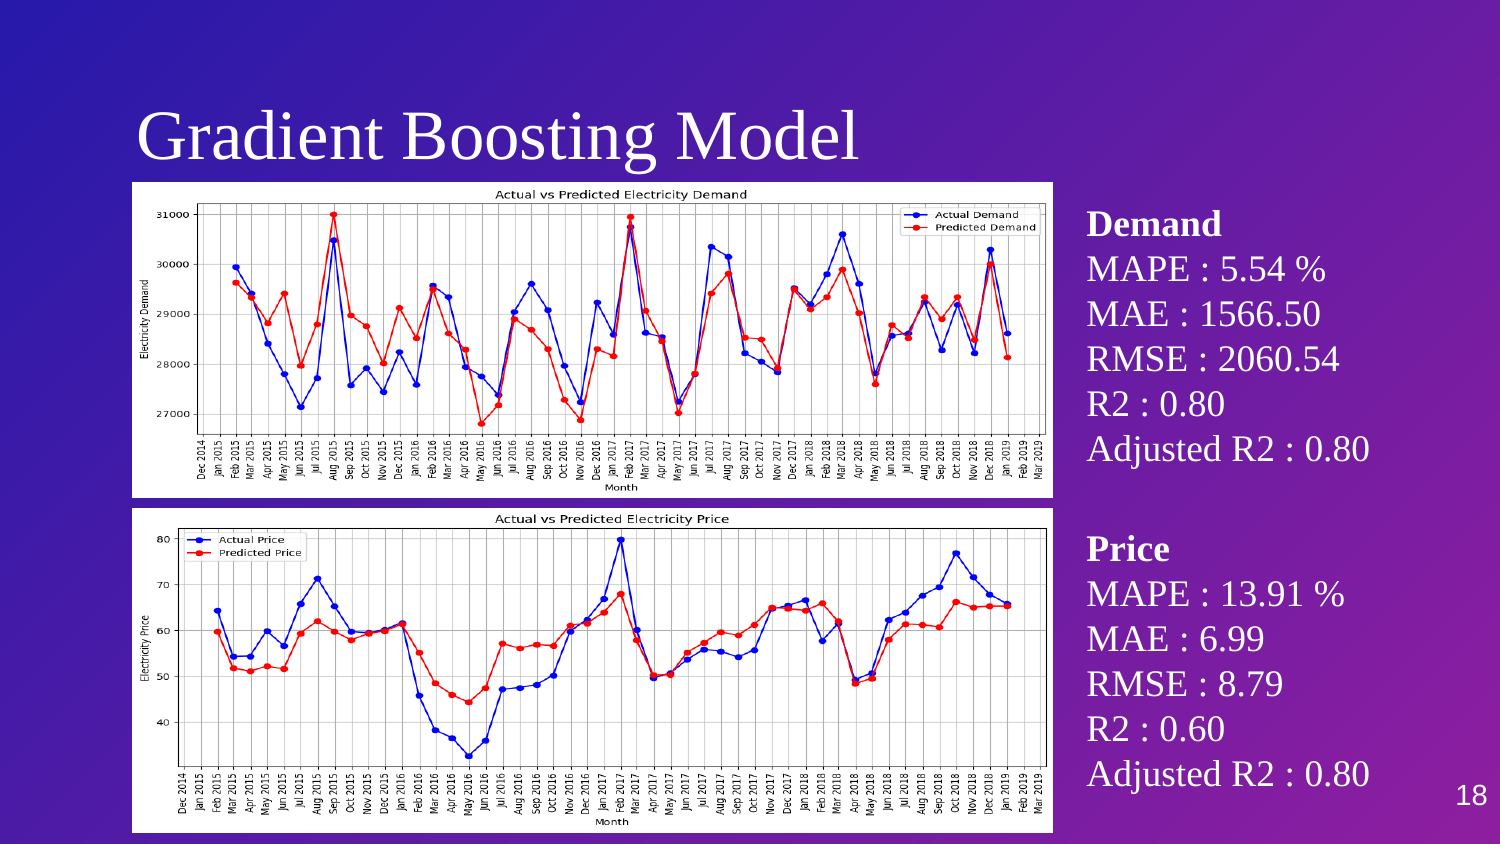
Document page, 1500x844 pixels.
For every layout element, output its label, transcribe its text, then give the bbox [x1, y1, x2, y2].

text_box Price MAPE : 13.91 % MAE : 6.99 RMSE : 8.79 R2 : 0.60 Adjusted R2 : 0.80 [1071, 508, 1441, 834]
title Gradient Boosting Model [118, 88, 1409, 183]
text_box 18 [1441, 768, 1500, 819]
picture [131, 508, 1054, 834]
list Demand MAPE : 5.54 % MAE : 1566.50 RMSE : 2060.54 R2 : 0.80 Adjusted R2 : 0.80 [1071, 184, 1441, 500]
picture [131, 182, 1054, 498]
